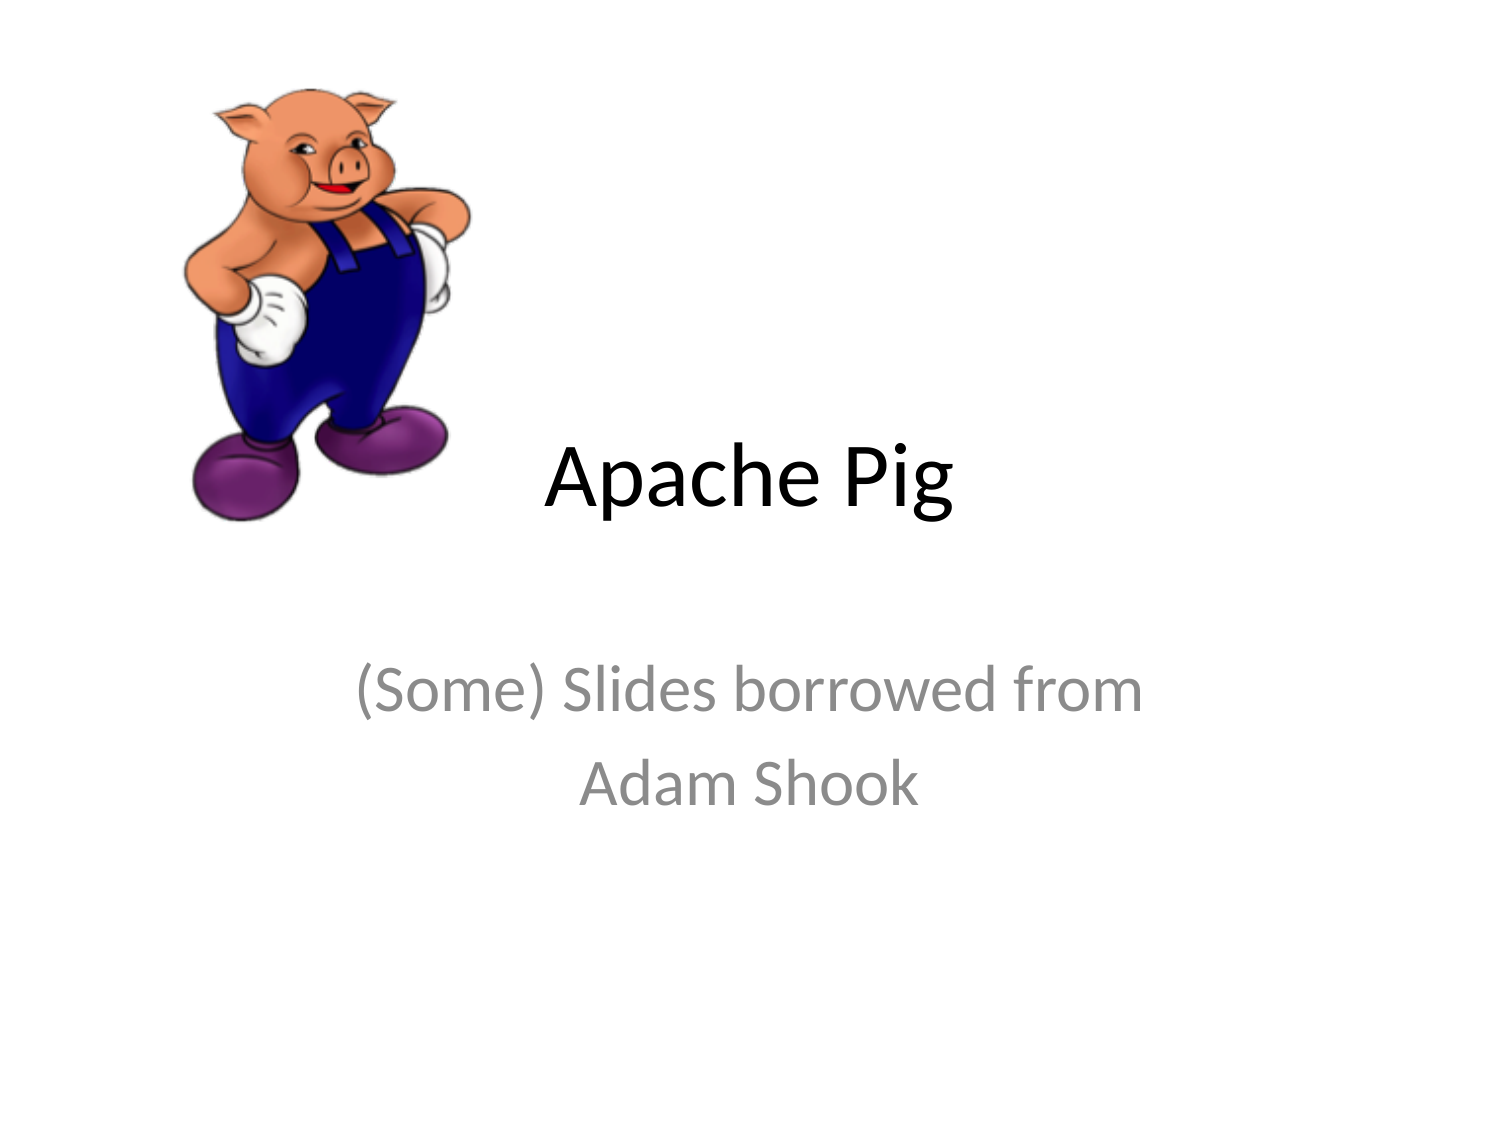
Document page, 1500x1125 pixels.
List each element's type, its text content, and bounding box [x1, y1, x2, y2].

title Apache Pig [112, 349, 1388, 591]
subtitle (Some) Slides borrowed from Adam Shook [189, 637, 1311, 925]
picture [154, 38, 491, 564]
